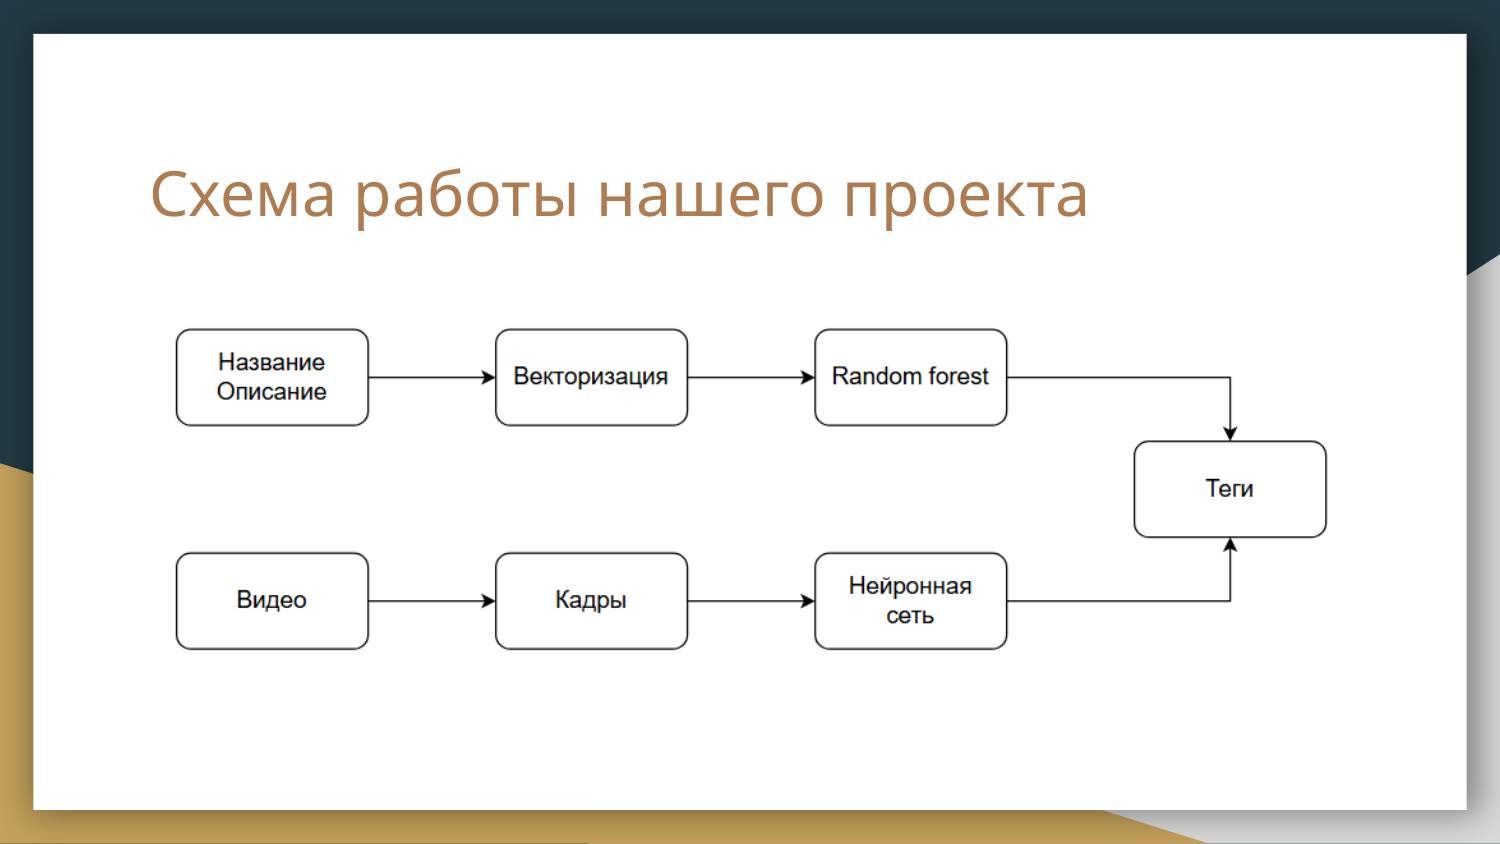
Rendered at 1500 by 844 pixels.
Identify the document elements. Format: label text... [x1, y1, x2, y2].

title Схема работы нашего проекта [134, 138, 1366, 296]
picture [144, 295, 1356, 686]
